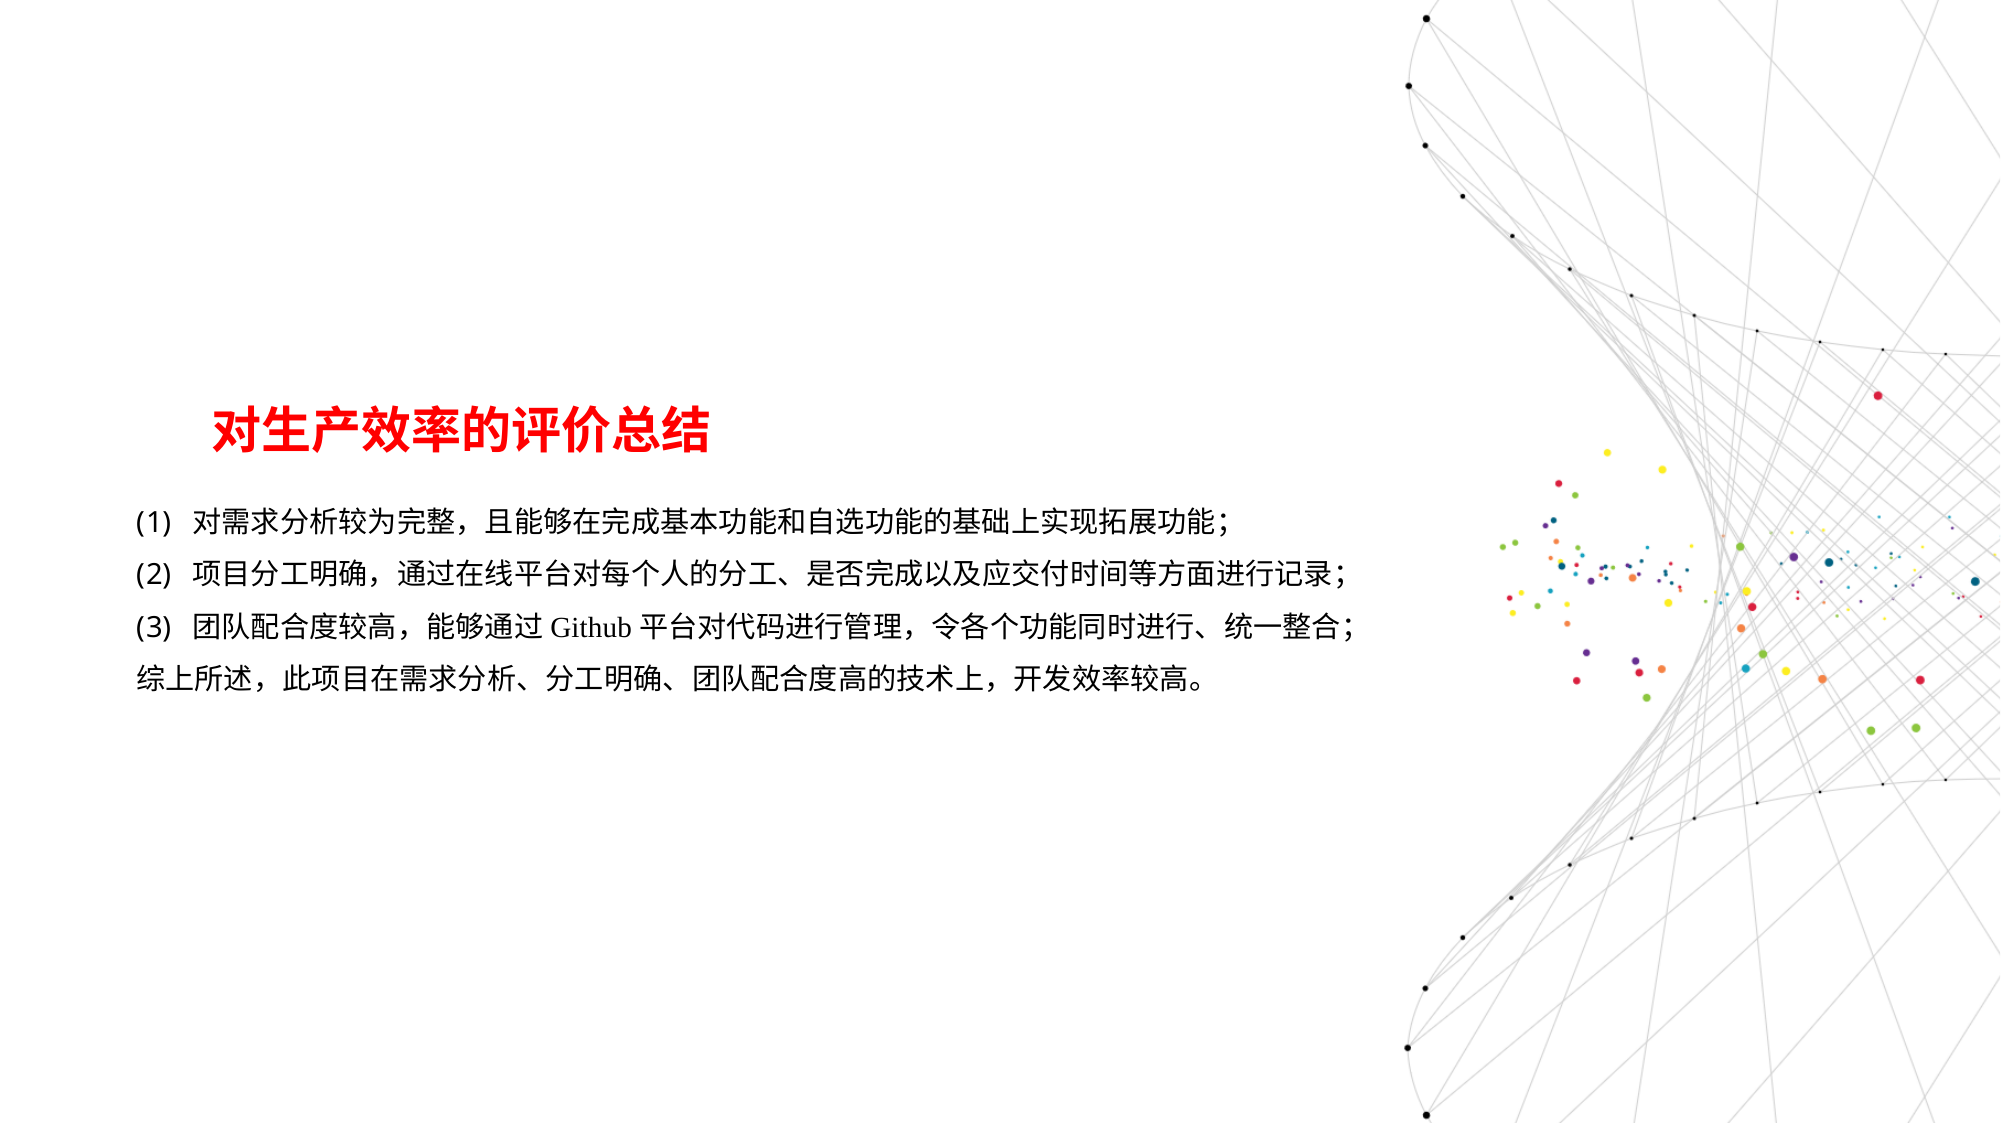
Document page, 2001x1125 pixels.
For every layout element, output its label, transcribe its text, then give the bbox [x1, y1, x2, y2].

picture [1314, 0, 2001, 1123]
text_box 对生产效率的评价总结 对需求分析较为完整，且能够在完成基本功能和自选功能的基础上实现拓展功能； 项目分工明确，通过在线平台对每个人的分工、是否完成以及应交付时间等方面进行记录； 团队配合度较高，能够通过Github平台对代码进行管理，令各个功能同时进行、统一整合； 综上所述，此项目在需求分析、分工明确、团队配合度高的技术上，开发效率较高。 [121, 347, 1920, 703]
